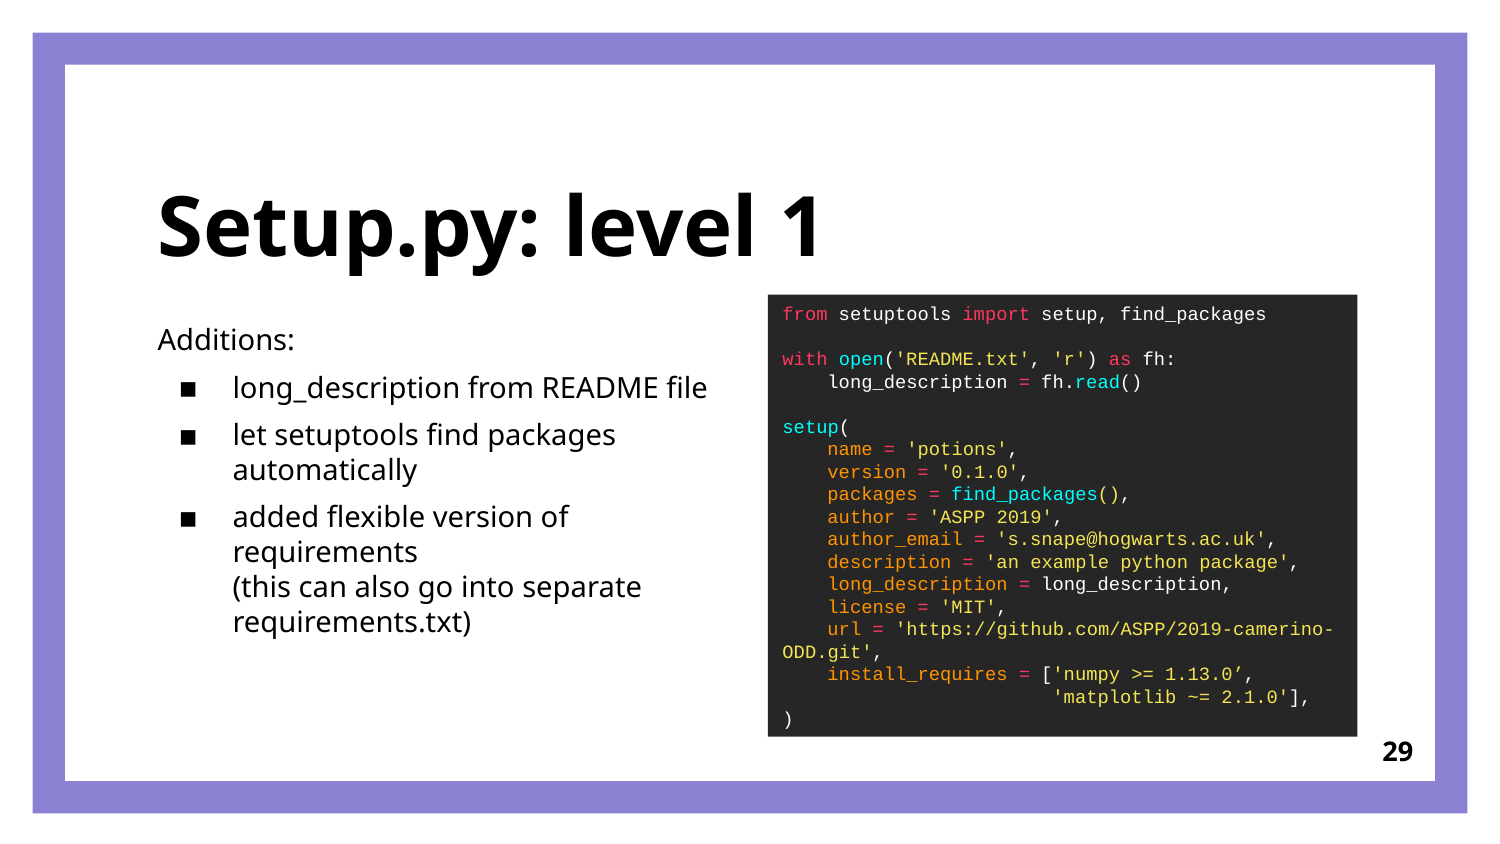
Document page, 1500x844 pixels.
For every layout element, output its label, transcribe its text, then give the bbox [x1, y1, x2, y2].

slide_number 29 [1338, 720, 1429, 786]
text_box from setuptools import setup, find_packages with open('README.txt', 'r') as fh: long_description = fh.read() setup( name = 'potions', version = '0.1.0', packages = find_packages(), author = 'ASPP 2019', author_email = 's.snape@hogwarts.ac.uk', description = 'an example python package', long_description = long_description, license = 'MIT', url = 'https://github.com/ASPP/2019-camerino-ODD.git', install_requires = ['numpy >= 1.13.0’, 'matplotlib ~= 2.1.0'], ) [767, 294, 1358, 737]
list Additions: long_description from README file let setuptools find packages automatically added flexible version of requirements (this can also go into separate requirements.txt) [142, 306, 733, 730]
title Setup.py: level 1 [142, 139, 978, 289]
